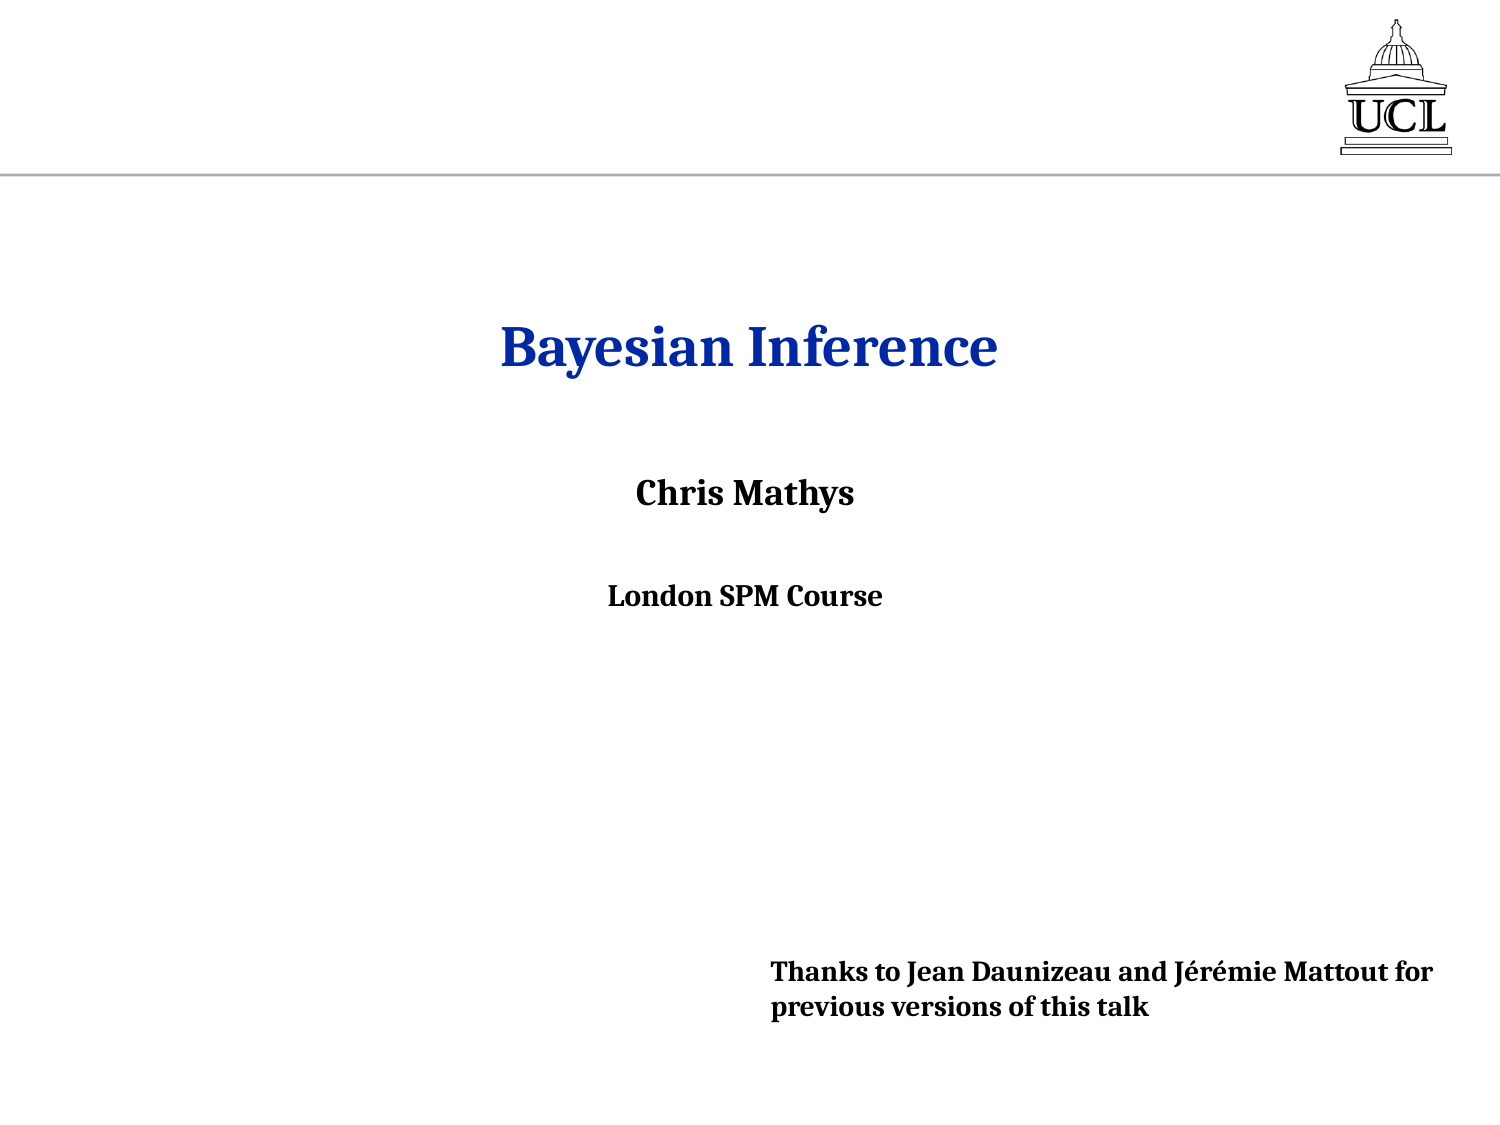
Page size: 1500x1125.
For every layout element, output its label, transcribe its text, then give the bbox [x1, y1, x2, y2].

text_box Thanks to Jean Daunizeau and Jérémie Mattout for previous versions of this talk [770, 952, 1471, 1023]
picture [1340, 19, 1452, 155]
title Bayesian Inference [147, 302, 1353, 497]
subtitle Chris Mathys London SPM Course [395, 467, 1096, 1121]
